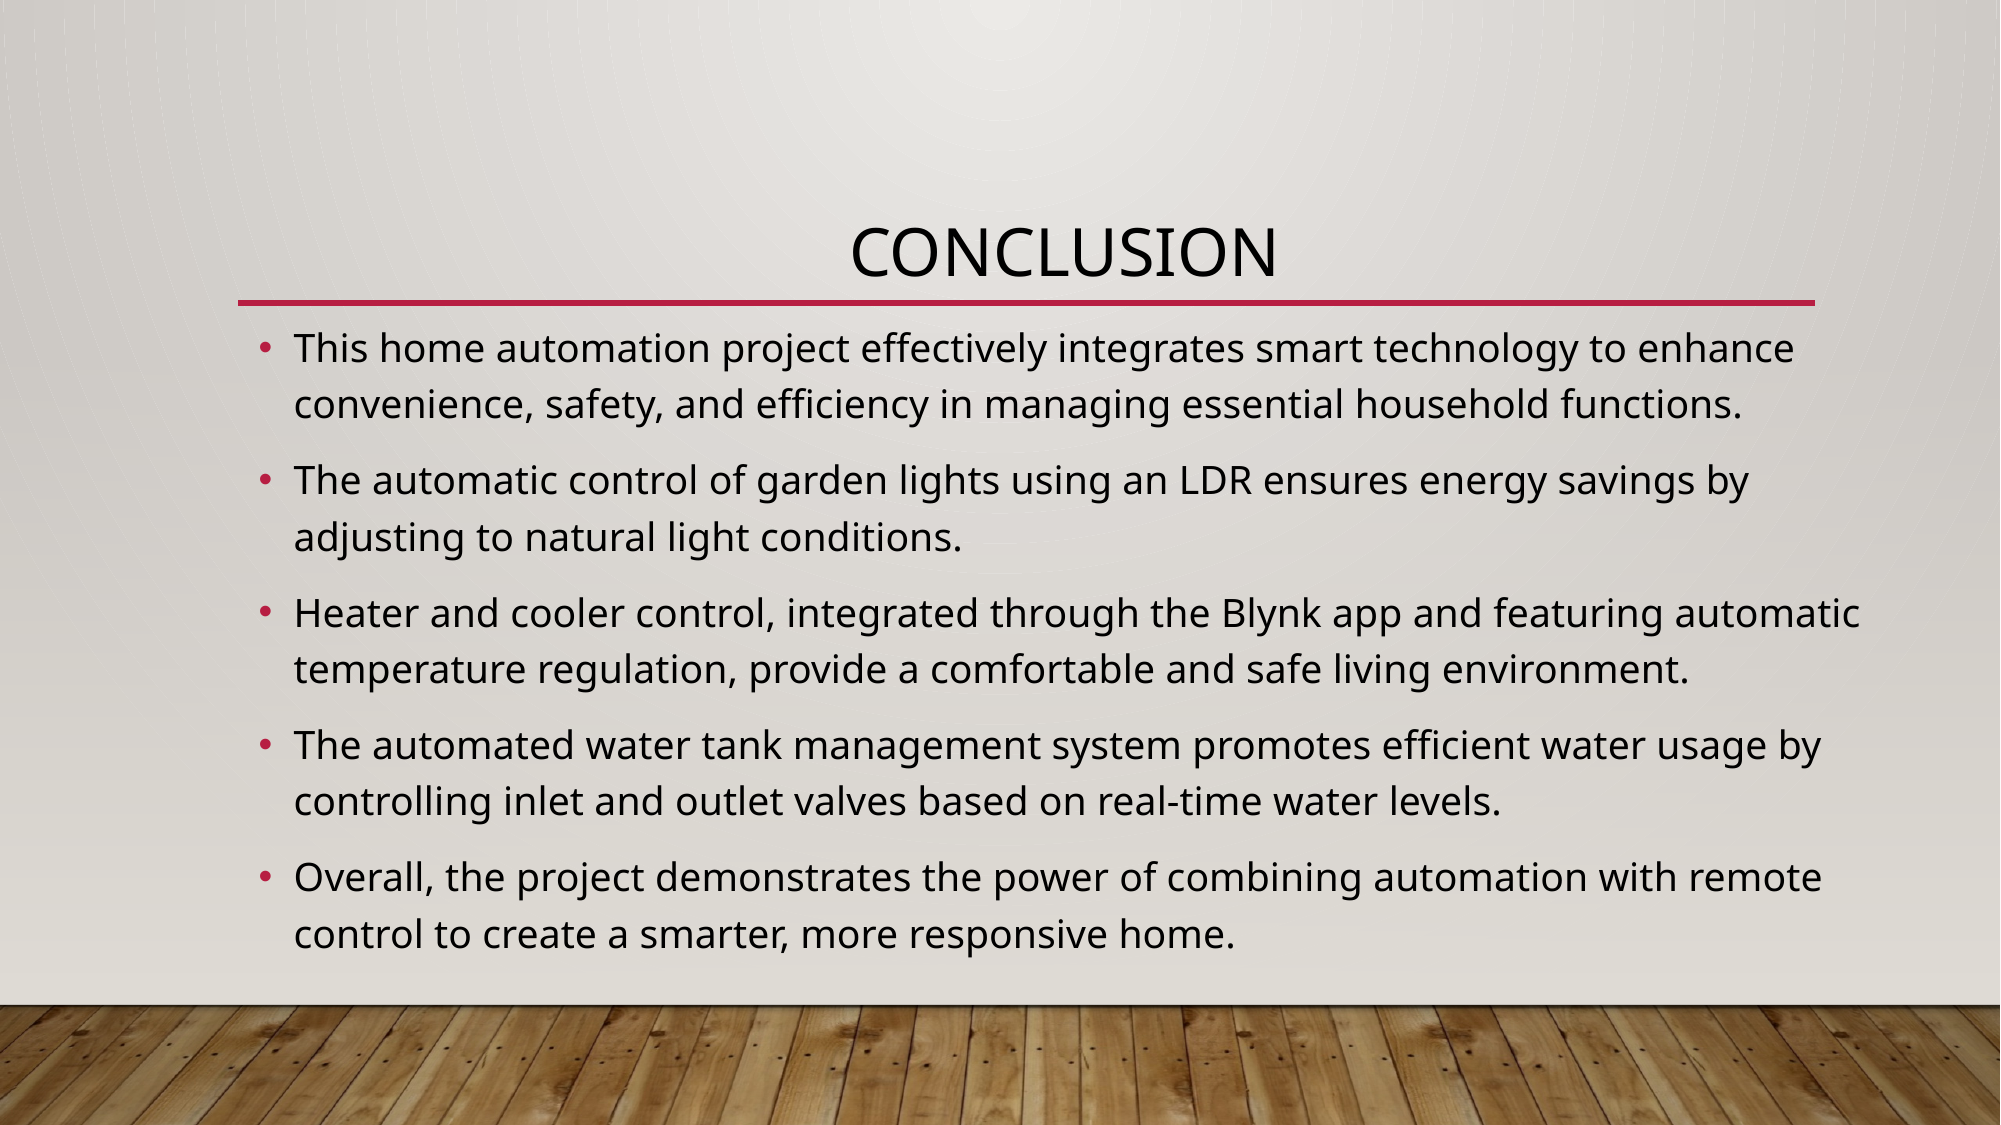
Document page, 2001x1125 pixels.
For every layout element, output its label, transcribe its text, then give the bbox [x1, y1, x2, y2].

title Conclusion [243, 211, 1887, 306]
list This home automation project effectively integrates smart technology to enhance convenience, safety, and efficiency in managing essential household functions. The automatic control of garden lights using an LDR ensures energy savings by adjusting to natural light conditions. Heater and cooler control, integrated through the Blynk app and featuring automatic temperature regulation, provide a comfortable and safe living environment. The automated water tank management system promotes efficient water usage by controlling inlet and outlet valves based on real-time water levels. Overall, the project demonstrates the power of combining automation with remote control to create a smarter, more responsive home. [243, 306, 1887, 989]
picture [0, 1005, 2000, 1125]
